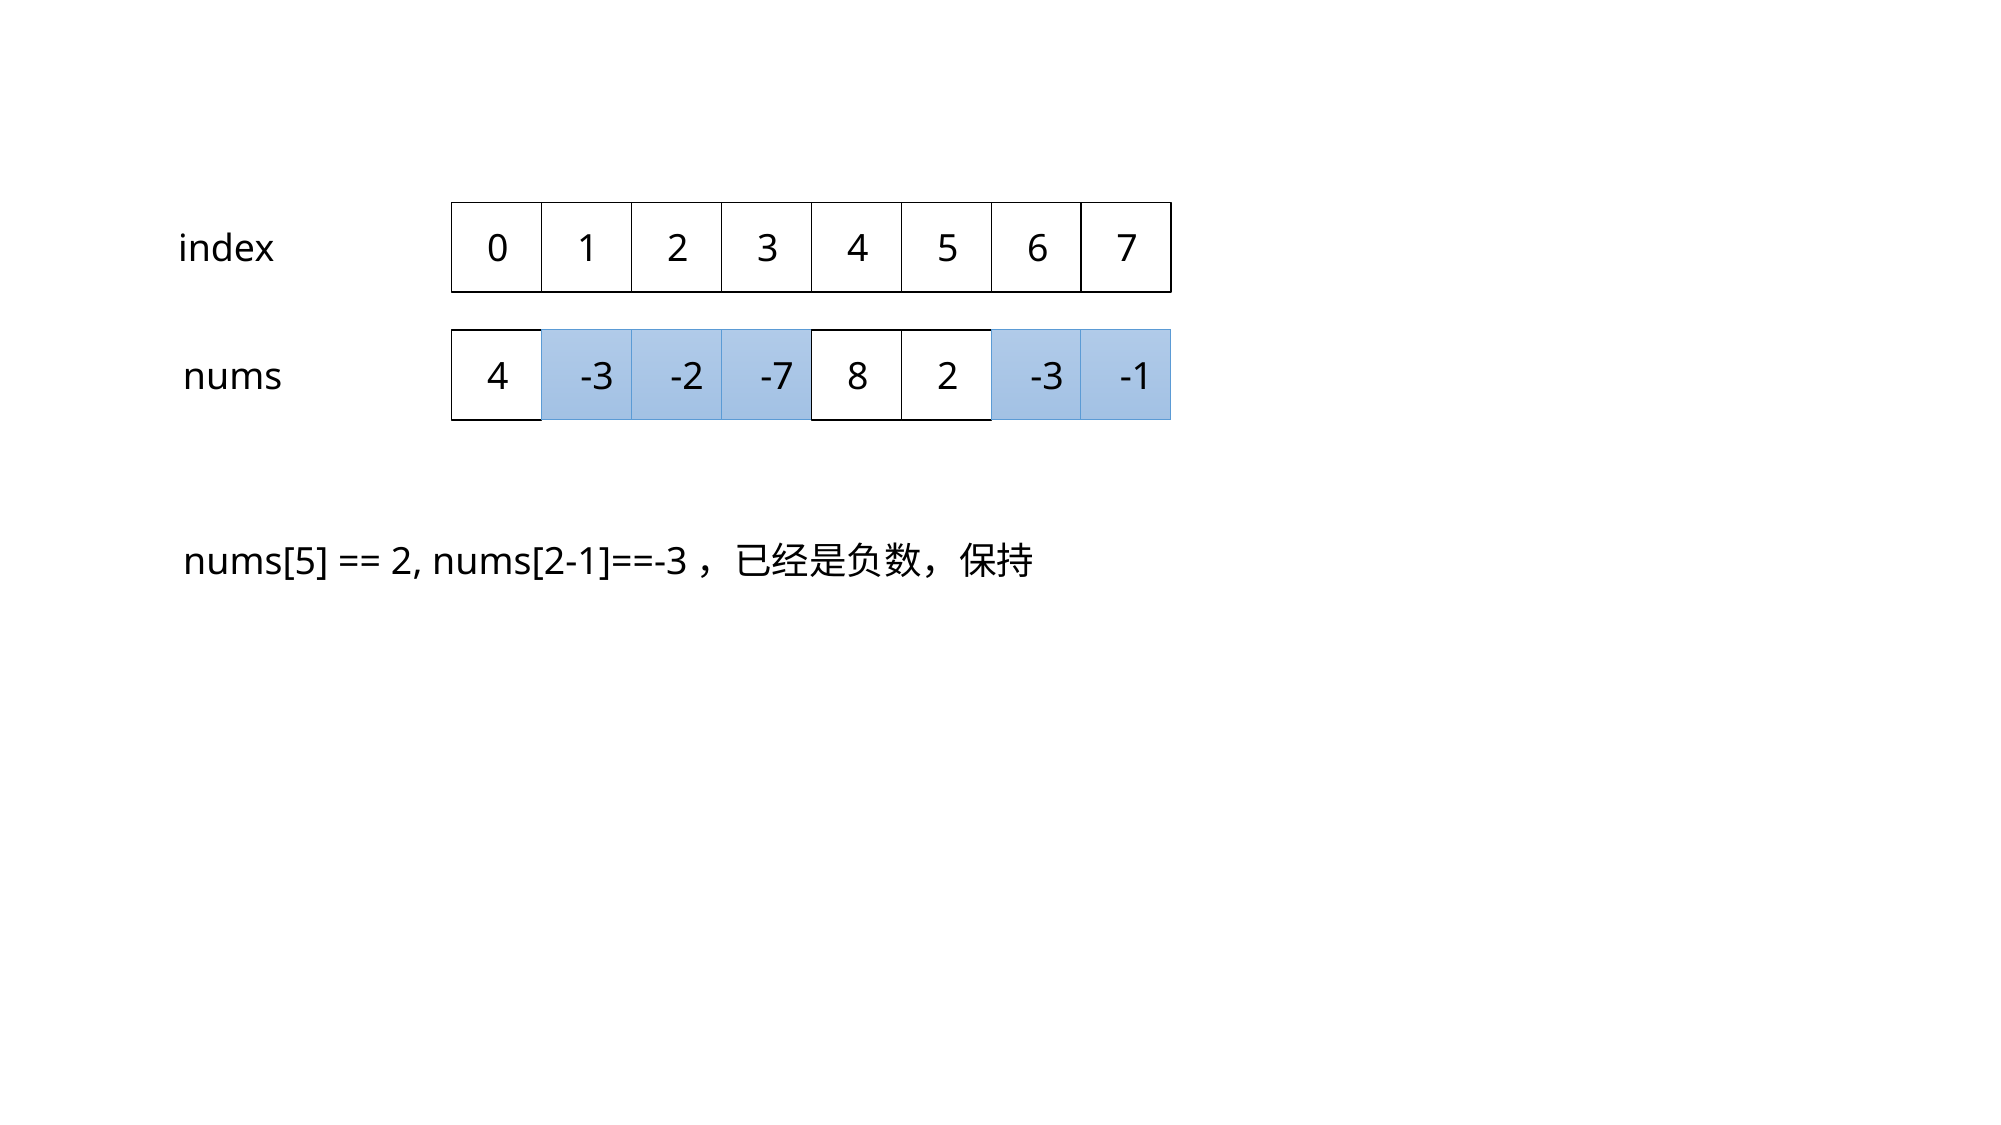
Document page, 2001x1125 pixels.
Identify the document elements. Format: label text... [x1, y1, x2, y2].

text_box [631, 329, 721, 420]
text_box nums[5] == 2, nums[2-1]==-3，已经是负数，保持 [168, 529, 1116, 590]
text_box 2 [922, 344, 974, 405]
text_box 4 [472, 344, 524, 405]
text_box 4 [832, 217, 884, 277]
text_box 3 [742, 217, 794, 277]
text_box nums [168, 344, 383, 405]
text_box index [163, 217, 383, 277]
text_box -2 [655, 344, 719, 405]
text_box -7 [745, 344, 809, 405]
text_box 1 [562, 217, 614, 277]
text_box 8 [832, 344, 884, 405]
text_box 5 [922, 217, 974, 277]
text_box [721, 329, 811, 420]
text_box 0 [472, 217, 524, 277]
text_box 2 [652, 217, 704, 277]
text_box [991, 202, 1080, 293]
text_box 6 [1012, 217, 1064, 277]
text_box -3 [1015, 344, 1079, 405]
text_box [811, 329, 901, 420]
text_box [901, 202, 991, 293]
text_box [541, 329, 631, 420]
text_box [991, 329, 1080, 420]
text_box [721, 202, 811, 293]
text_box 7 [1101, 217, 1153, 277]
text_box [541, 202, 631, 293]
text_box -3 [565, 344, 629, 405]
text_box [451, 202, 541, 293]
text_box [631, 202, 721, 293]
text_box -1 [1105, 344, 1169, 405]
text_box [451, 329, 541, 420]
text_box [811, 202, 901, 293]
text_box [1080, 329, 1171, 420]
text_box [1080, 202, 1171, 293]
text_box [901, 329, 991, 420]
